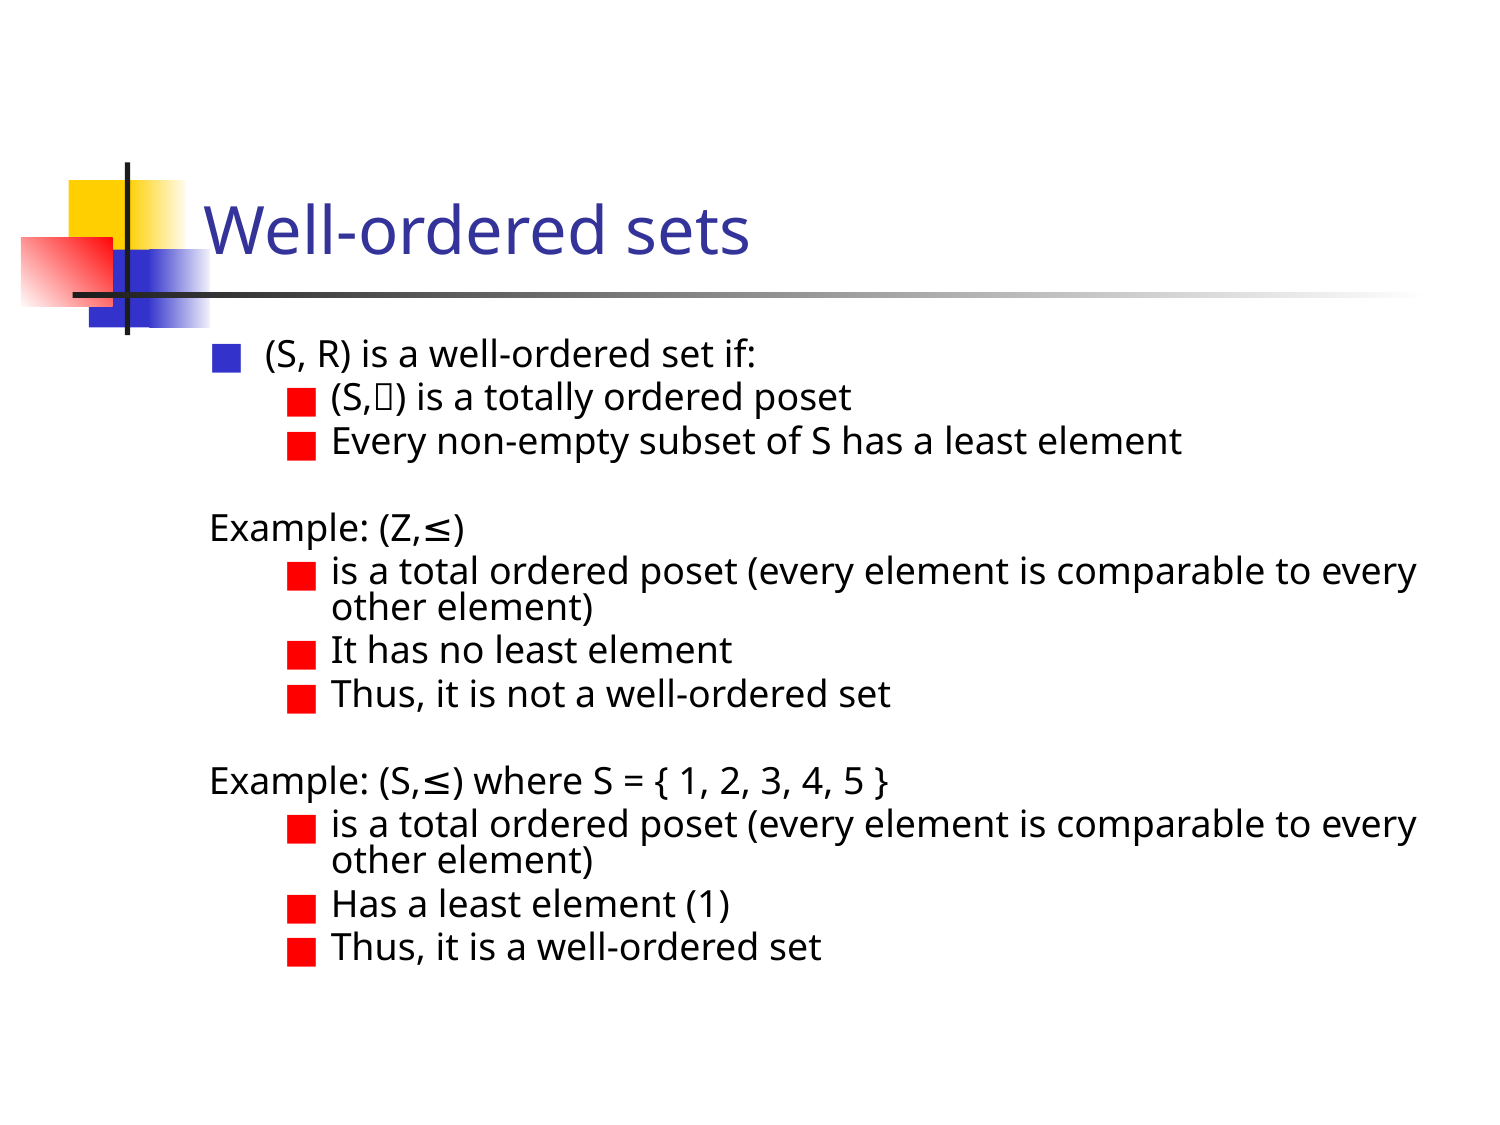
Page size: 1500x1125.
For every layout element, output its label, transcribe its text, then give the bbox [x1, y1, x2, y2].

title Well-ordered sets [188, 35, 1468, 275]
list (S, R) is a well-ordered set if: (S,) is a totally ordered poset Every non-empty subset of S has a least element Example: (Z,≤) is a total ordered poset (every element is comparable to every other element) It has no least element Thus, it is not a well-ordered set Example: (S,≤) where S = { 1, 2, 3, 4, 5 } is a total ordered poset (every element is comparable to every other element) Has a least element (1) Thus, it is a well-ordered set [193, 331, 1469, 1006]
